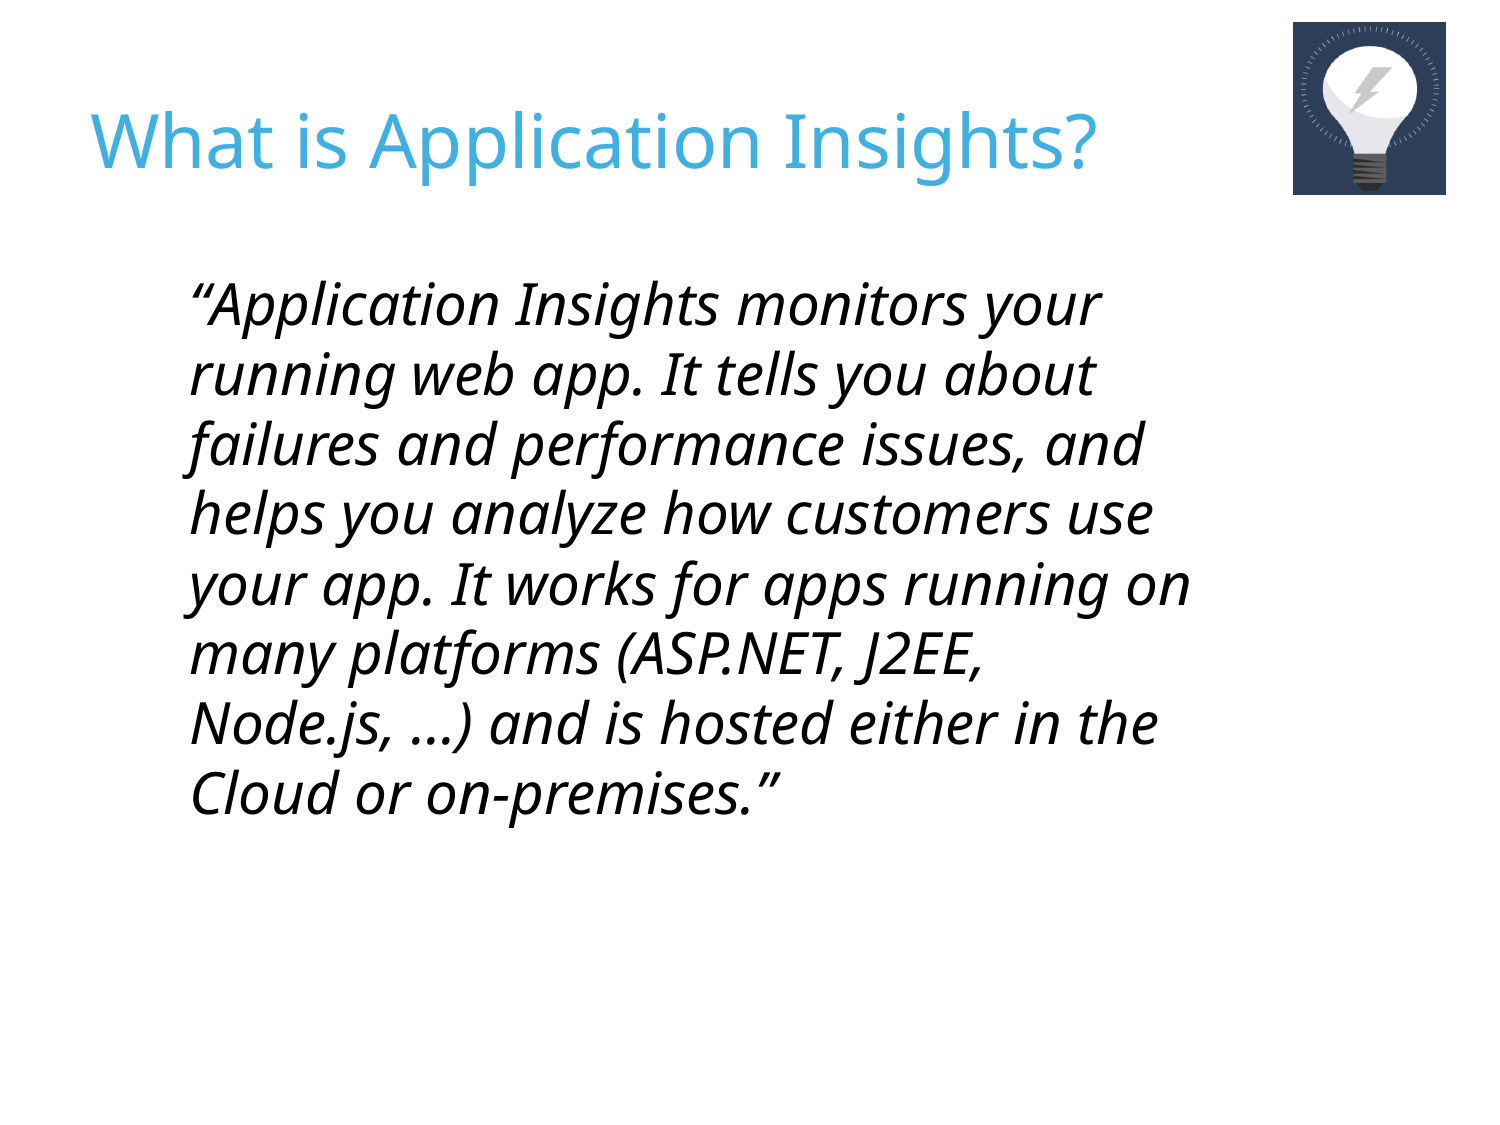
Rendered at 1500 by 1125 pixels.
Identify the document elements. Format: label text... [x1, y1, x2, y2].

list “Application Insights monitors your running web app. It tells you about failures and performance issues, and helps you analyze how customers use your app. It works for apps running on many platforms (ASP.NET, J2EE, Node.js, ...) and is hosted either in the Cloud or on-premises.” [174, 259, 1277, 1003]
title What is Application Insights? [75, 45, 1425, 233]
picture [1293, 22, 1447, 196]
